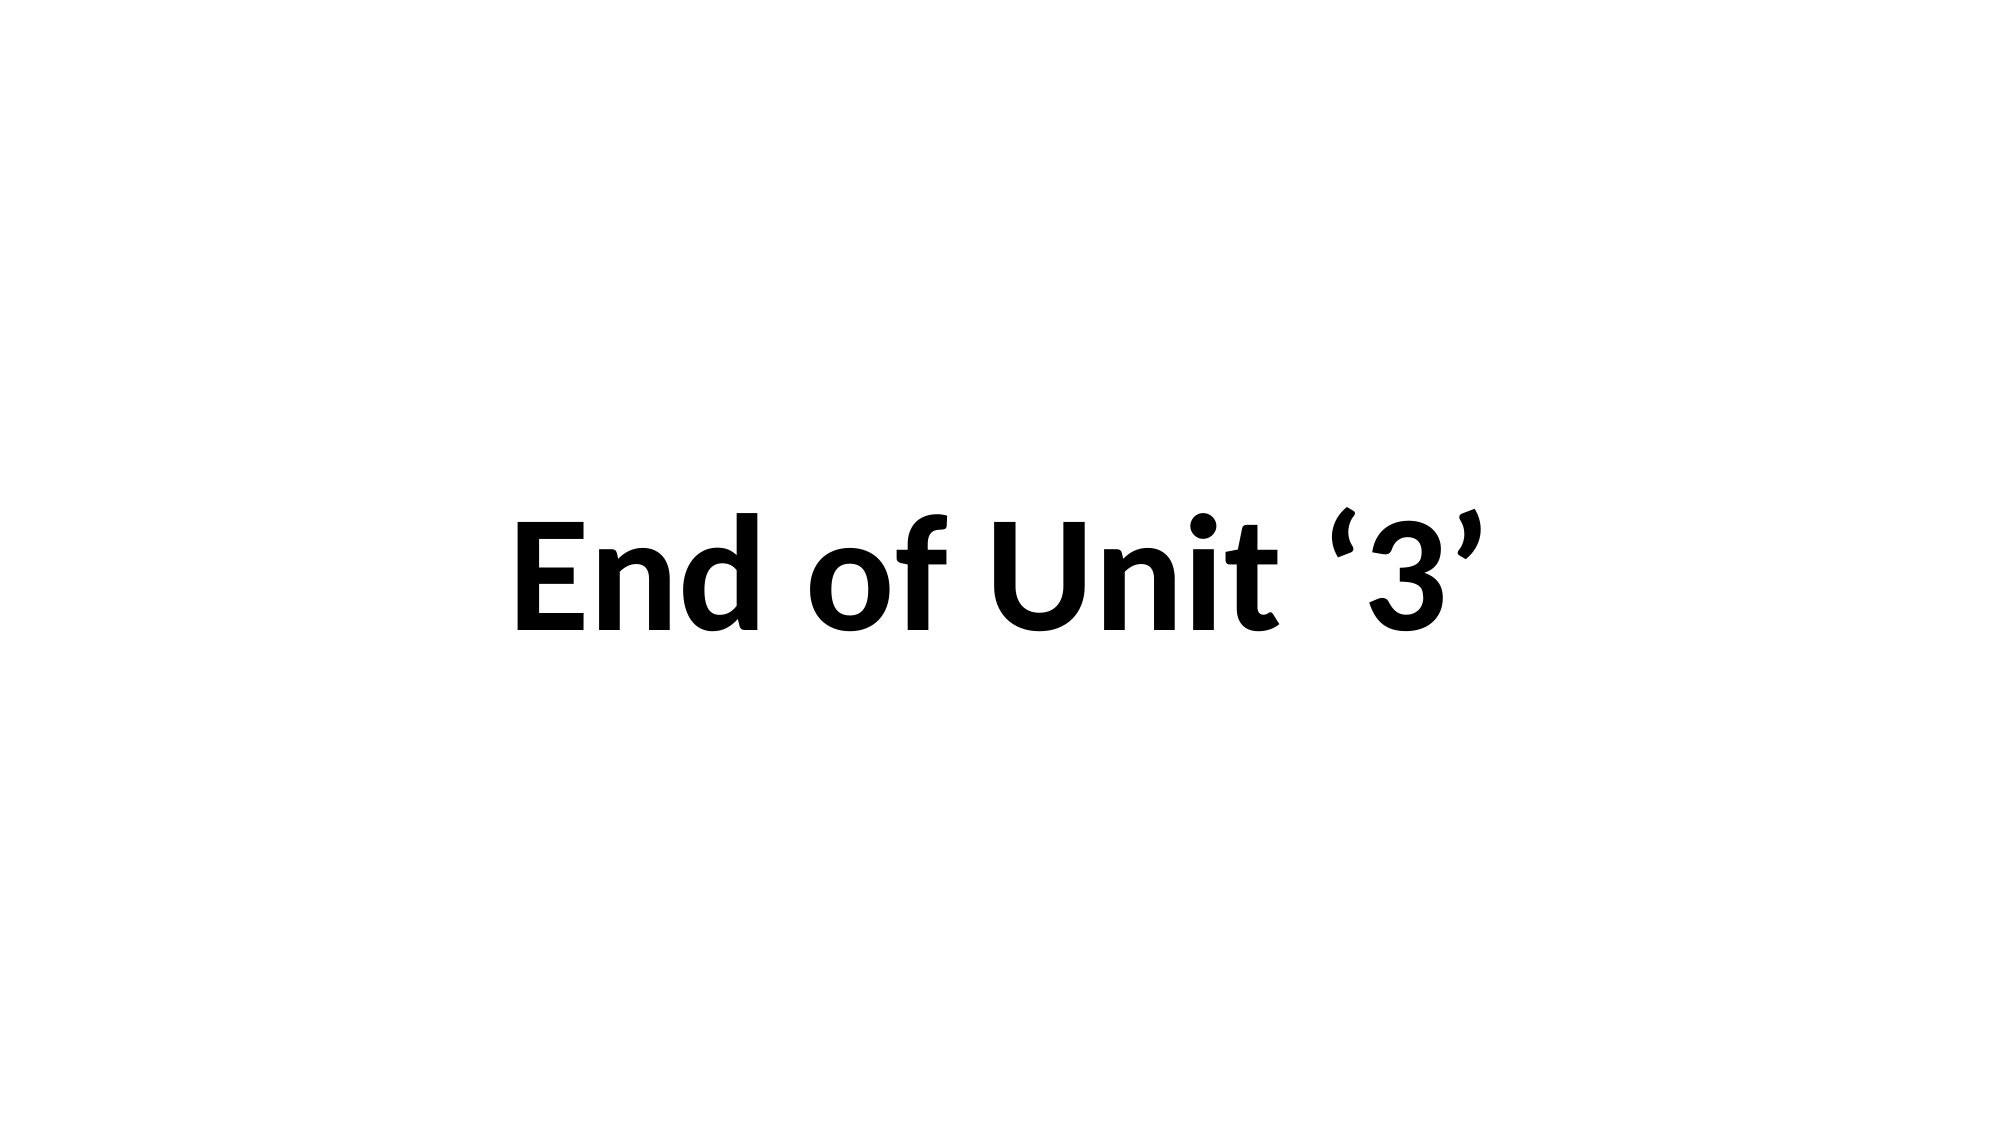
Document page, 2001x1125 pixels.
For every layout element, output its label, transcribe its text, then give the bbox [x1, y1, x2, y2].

list End of Unit ‘3’ [137, 299, 1863, 1014]
